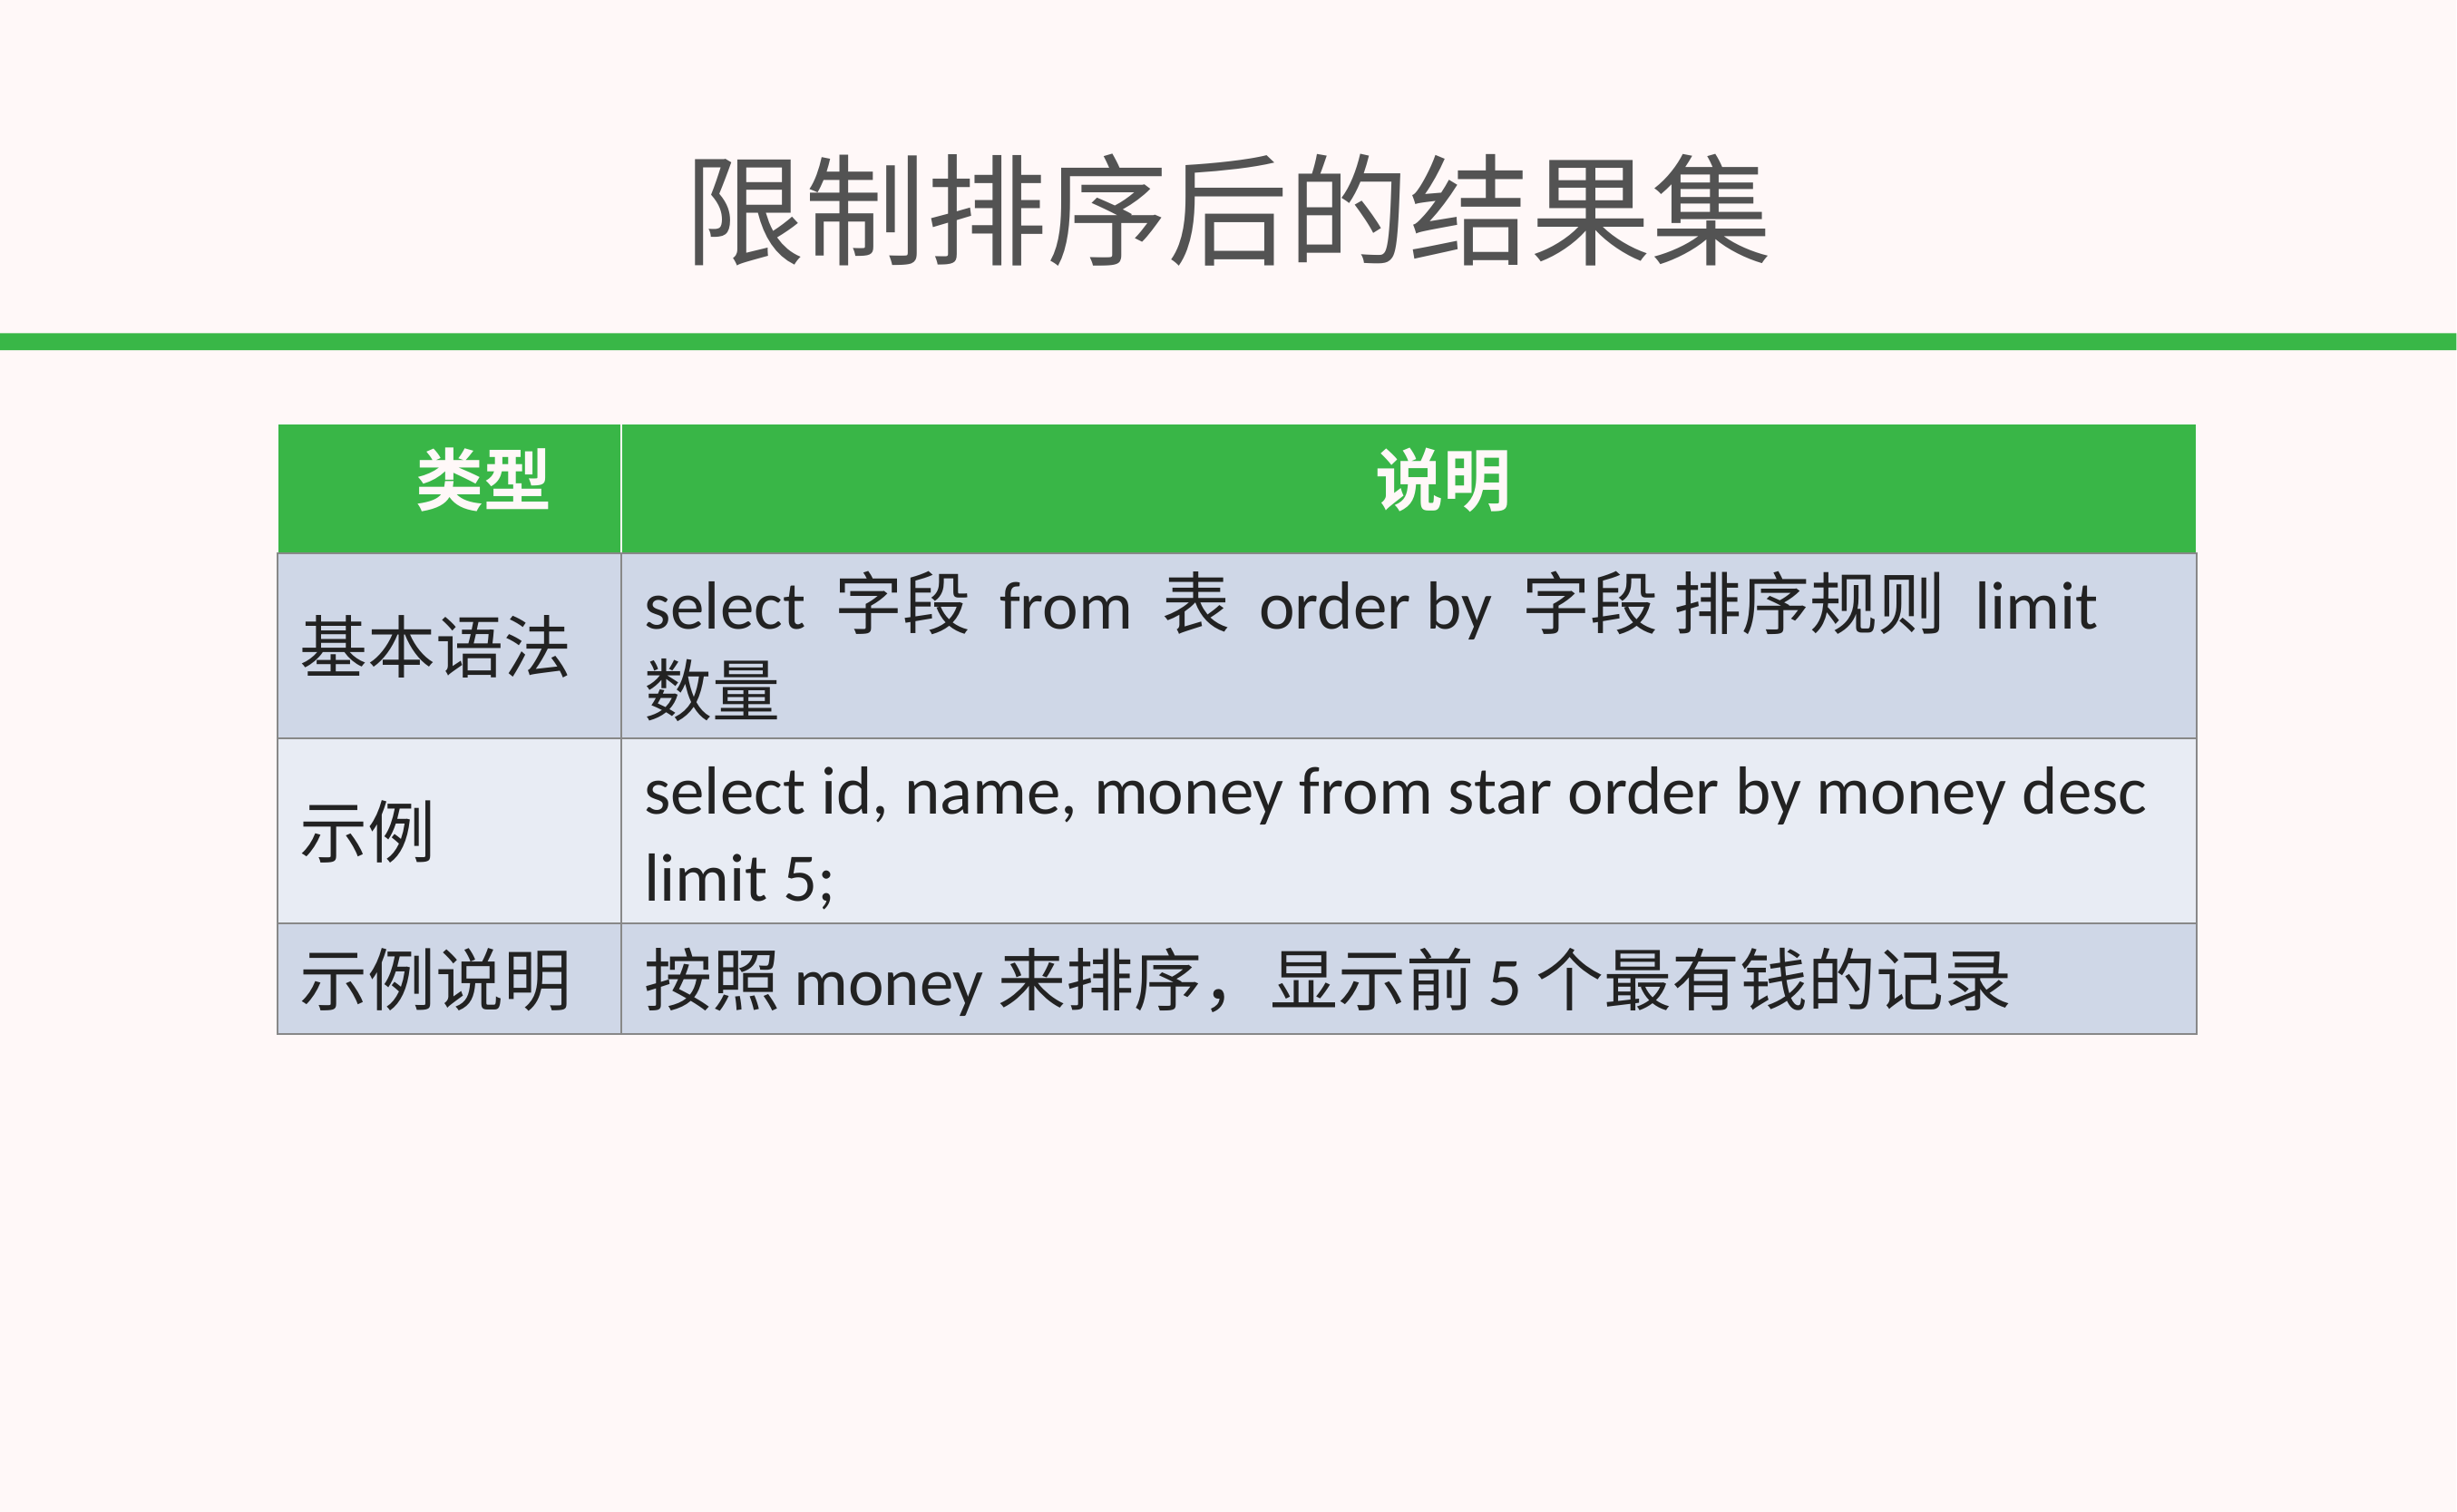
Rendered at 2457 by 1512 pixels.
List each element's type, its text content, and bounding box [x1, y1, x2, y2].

title 限制排序后的结果集 [5, 111, 2452, 306]
table_cell select 字段 from 表 order by 字段 排序规则 limit 数量 [622, 554, 2196, 737]
table_cell 示例 [278, 739, 620, 922]
table_header 类型 [278, 424, 620, 552]
table_cell 按照money来排序，显示前5个最有钱的记录 [622, 924, 2196, 1033]
table_header 说明 [622, 424, 2196, 552]
table_cell 示例说明 [278, 924, 620, 1033]
table_cell select id, name, money from star order by money desc limit 5; [622, 739, 2196, 922]
table_cell 基本语法 [278, 554, 620, 737]
